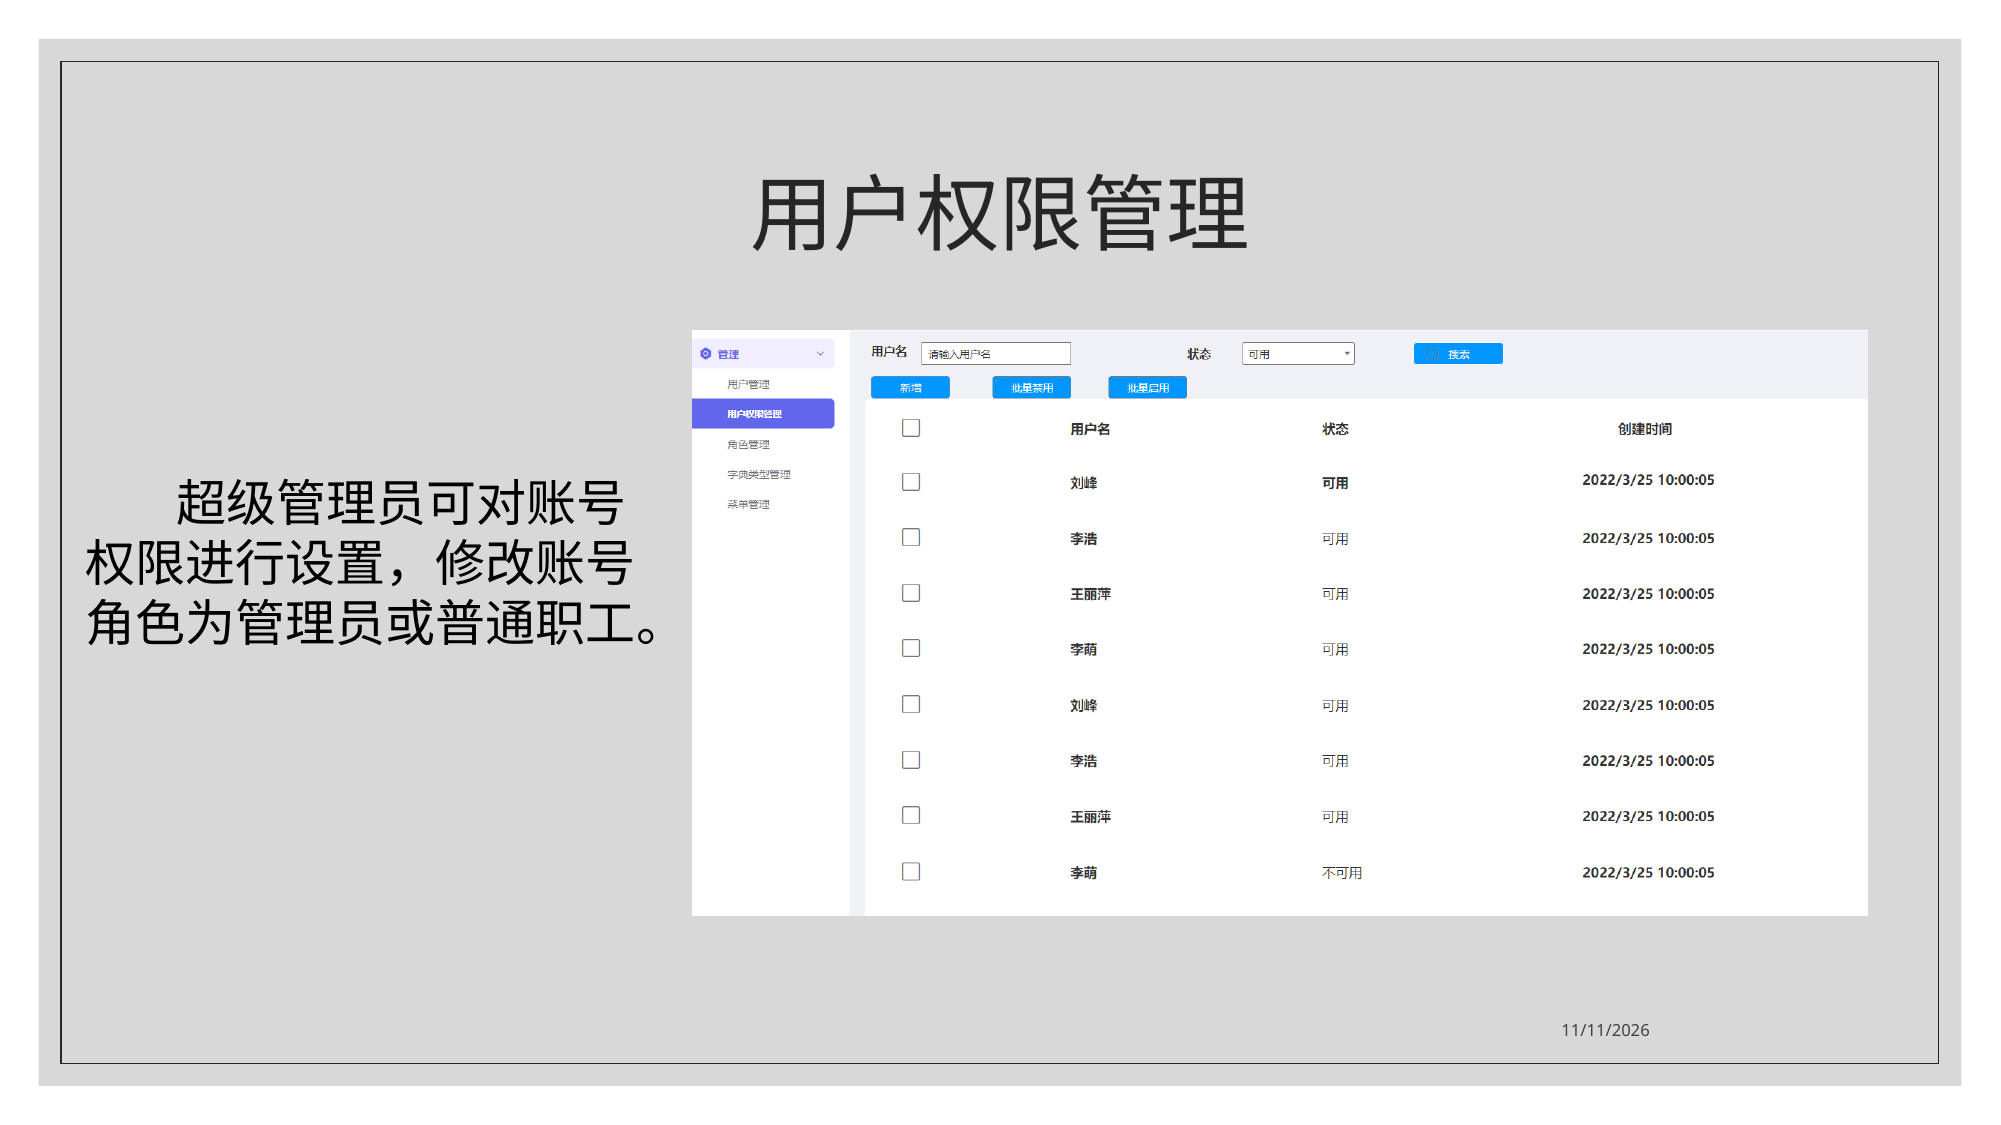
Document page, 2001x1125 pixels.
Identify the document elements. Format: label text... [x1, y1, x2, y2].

text_box 超级管理员可对账号权限进行设置，修改账号角色为管理员或普通职工。 [70, 463, 681, 659]
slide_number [1190, 990, 1665, 1050]
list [692, 330, 1868, 916]
title 用户权限管理 [174, 105, 1825, 331]
